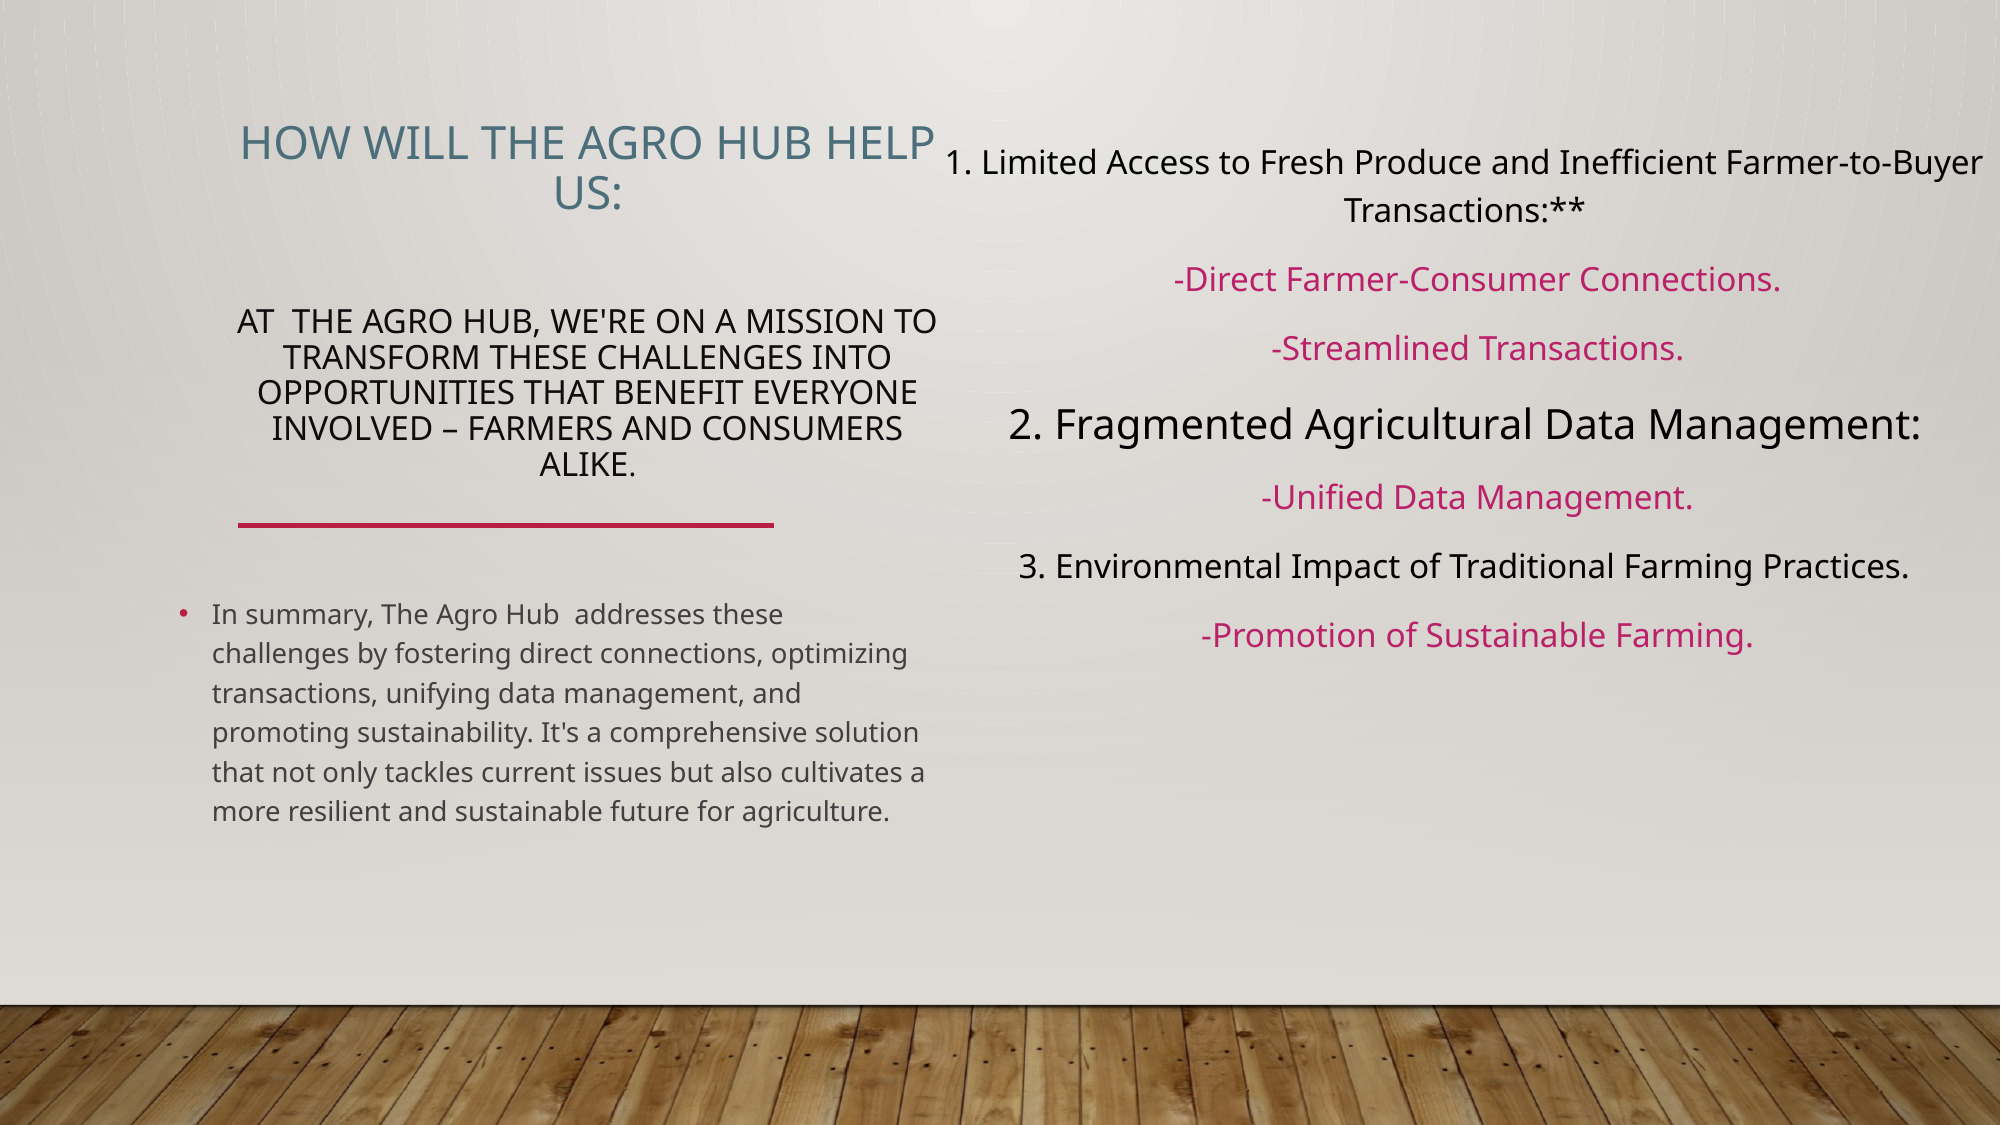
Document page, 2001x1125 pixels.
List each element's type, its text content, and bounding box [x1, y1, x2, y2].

picture [0, 1005, 923, 1125]
list In summary, The Agro Hub addresses these challenges by fostering direct connections, optimizing transactions, unifying data management, and promoting sustainability. It's a comprehensive solution that not only tackles current issues but also cultivates a more resilient and sustainable future for agriculture. [163, 562, 923, 855]
title How Will The Agro Hub Help Us: At The Agro Hub, we're on a mission to transform these challenges into opportunities that benefit everyone involved – farmers and consumers alike. [206, 36, 969, 492]
list 1. Limited Access to Fresh Produce and Inefficient Farmer-to-Buyer Transactions:** -Direct Farmer-Consumer Connections. -Streamlined Transactions. 2. Fragmented Agricultural Data Management: -Unified Data Management. 3. Environmental Impact of Traditional Farming Practices. -Promotion of Sustainable Farming. [923, 75, 2000, 1125]
